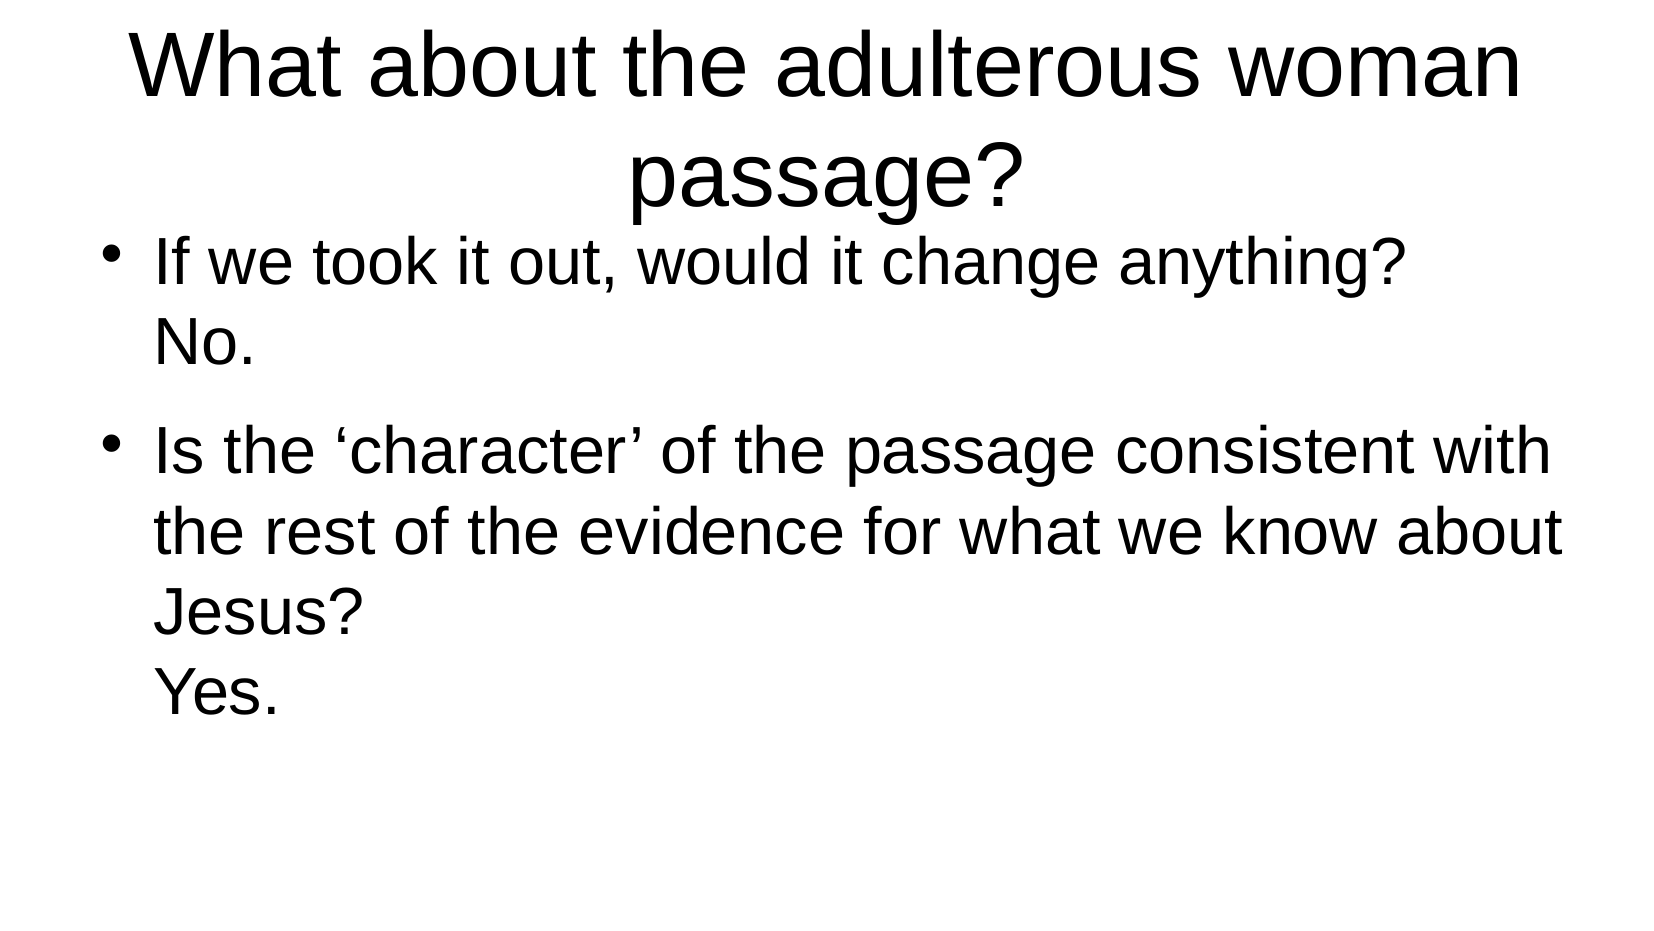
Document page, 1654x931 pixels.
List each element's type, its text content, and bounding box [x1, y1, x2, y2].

list If we took it out, would it change anything? No. Is the ‘character’ of the passage consistent with the rest of the evidence for what we know about Jesus? Yes. [82, 217, 1571, 757]
title What about the adulterous woman passage? [82, 12, 1571, 217]
